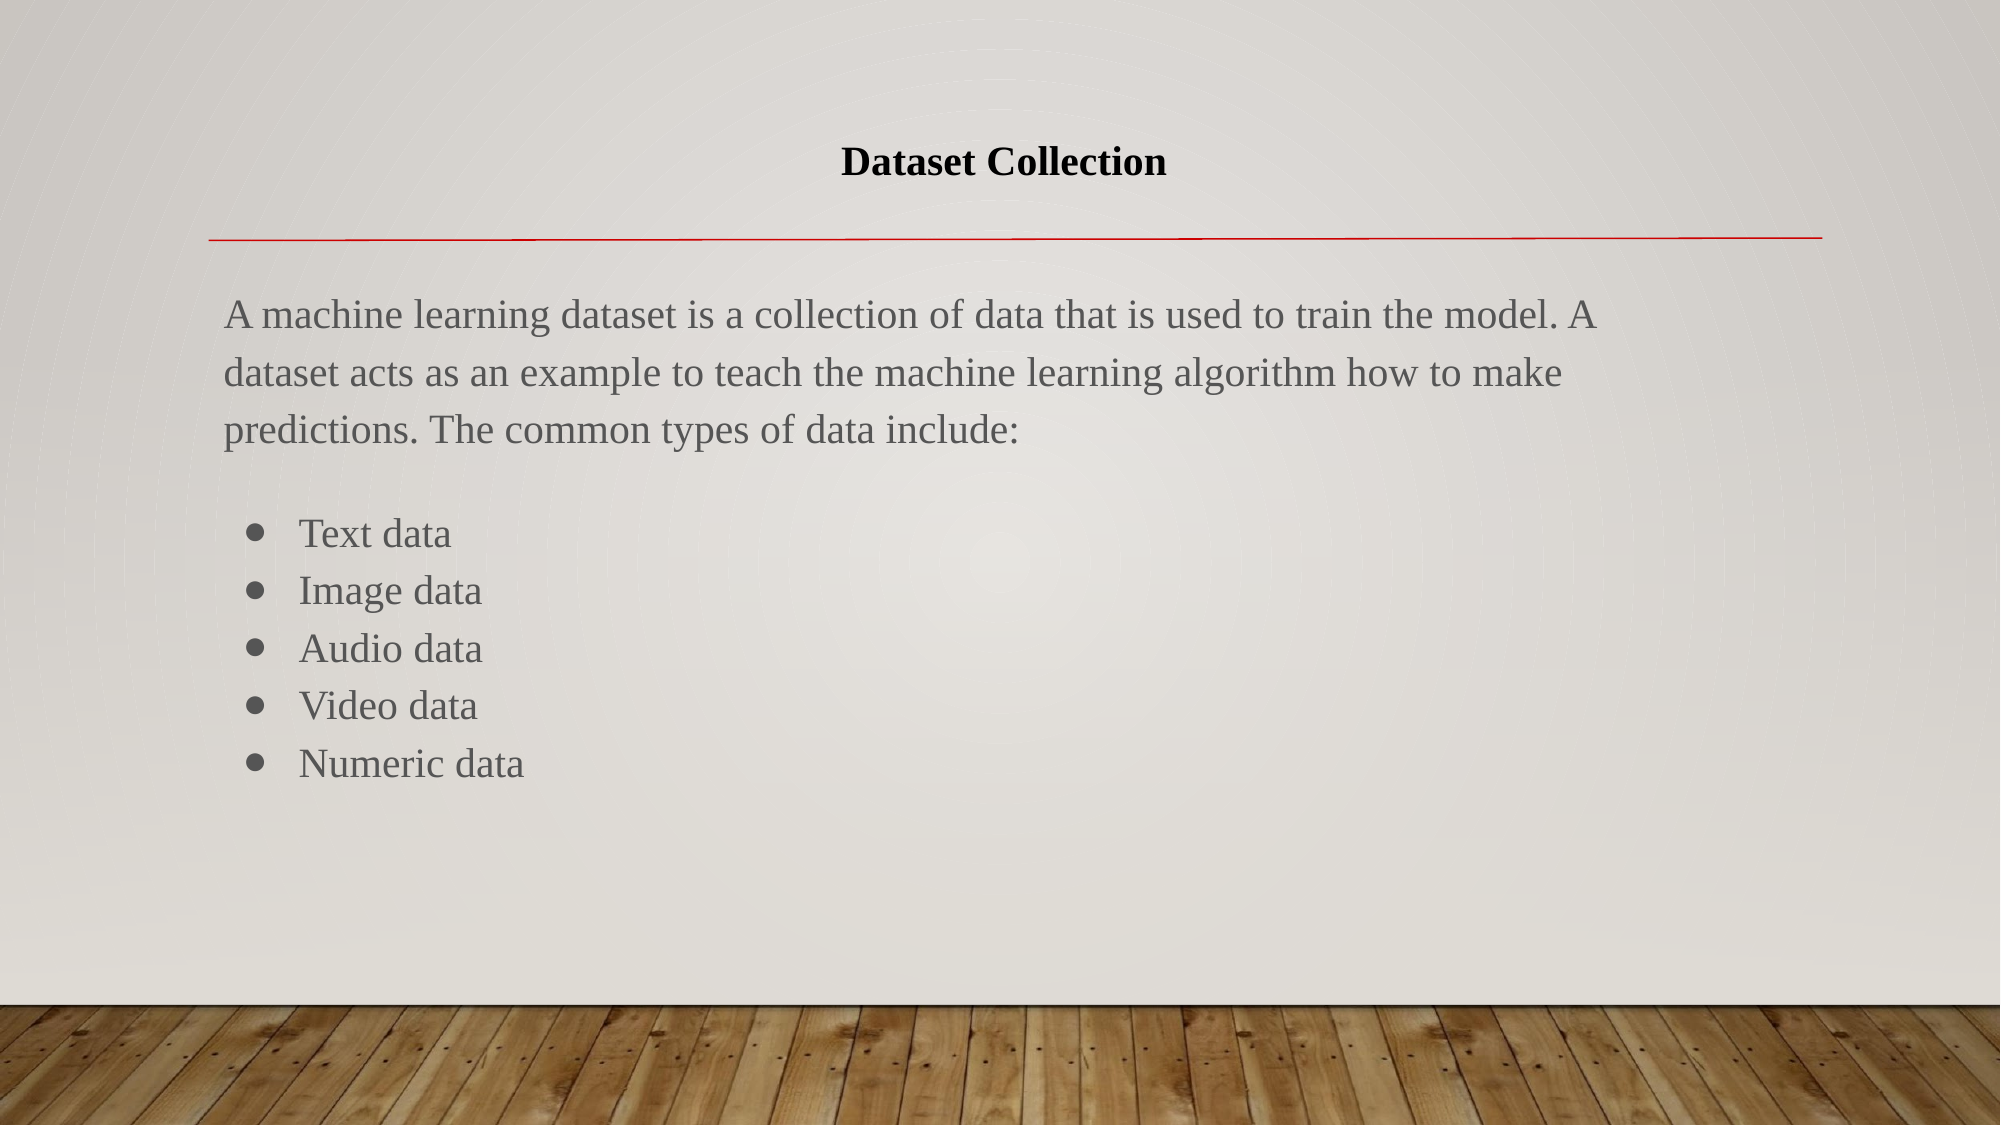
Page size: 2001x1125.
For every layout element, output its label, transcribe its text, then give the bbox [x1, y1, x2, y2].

text_box A machine learning dataset is a collection of data that is used to train the model. A dataset acts as an example to teach the machine learning algorithm how to make predictions. The common types of data include: Text data Image data Audio data Video data Numeric data [208, 264, 1726, 865]
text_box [208, 237, 1823, 241]
title Dataset Collection [238, 131, 1814, 235]
picture [0, 1005, 2000, 1125]
